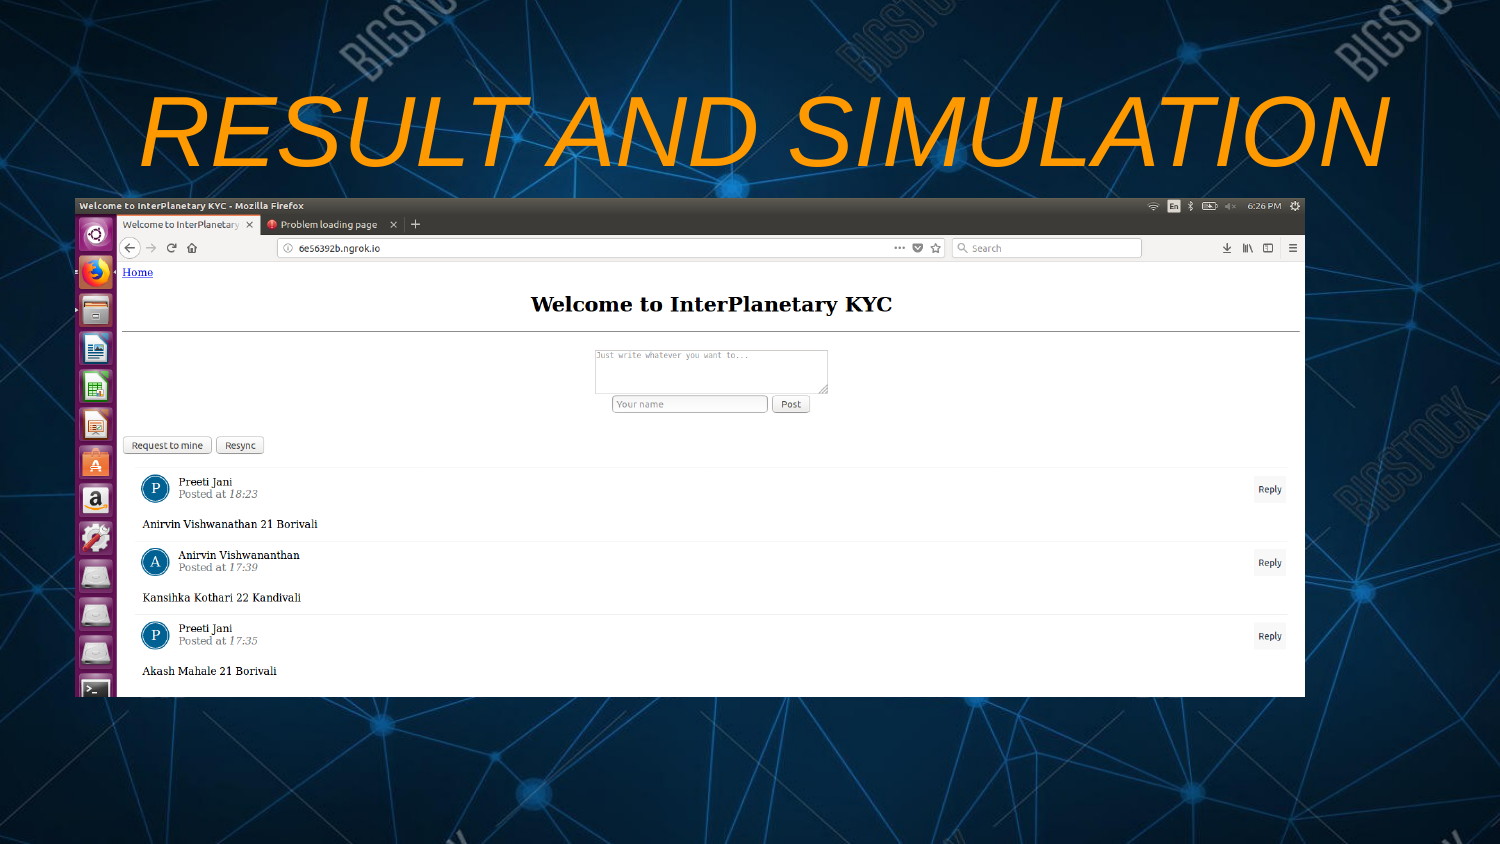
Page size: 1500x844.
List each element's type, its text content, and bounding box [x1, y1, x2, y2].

title RESULT AND SIMULATION [75, 32, 1425, 204]
picture [0, 0, 1500, 844]
